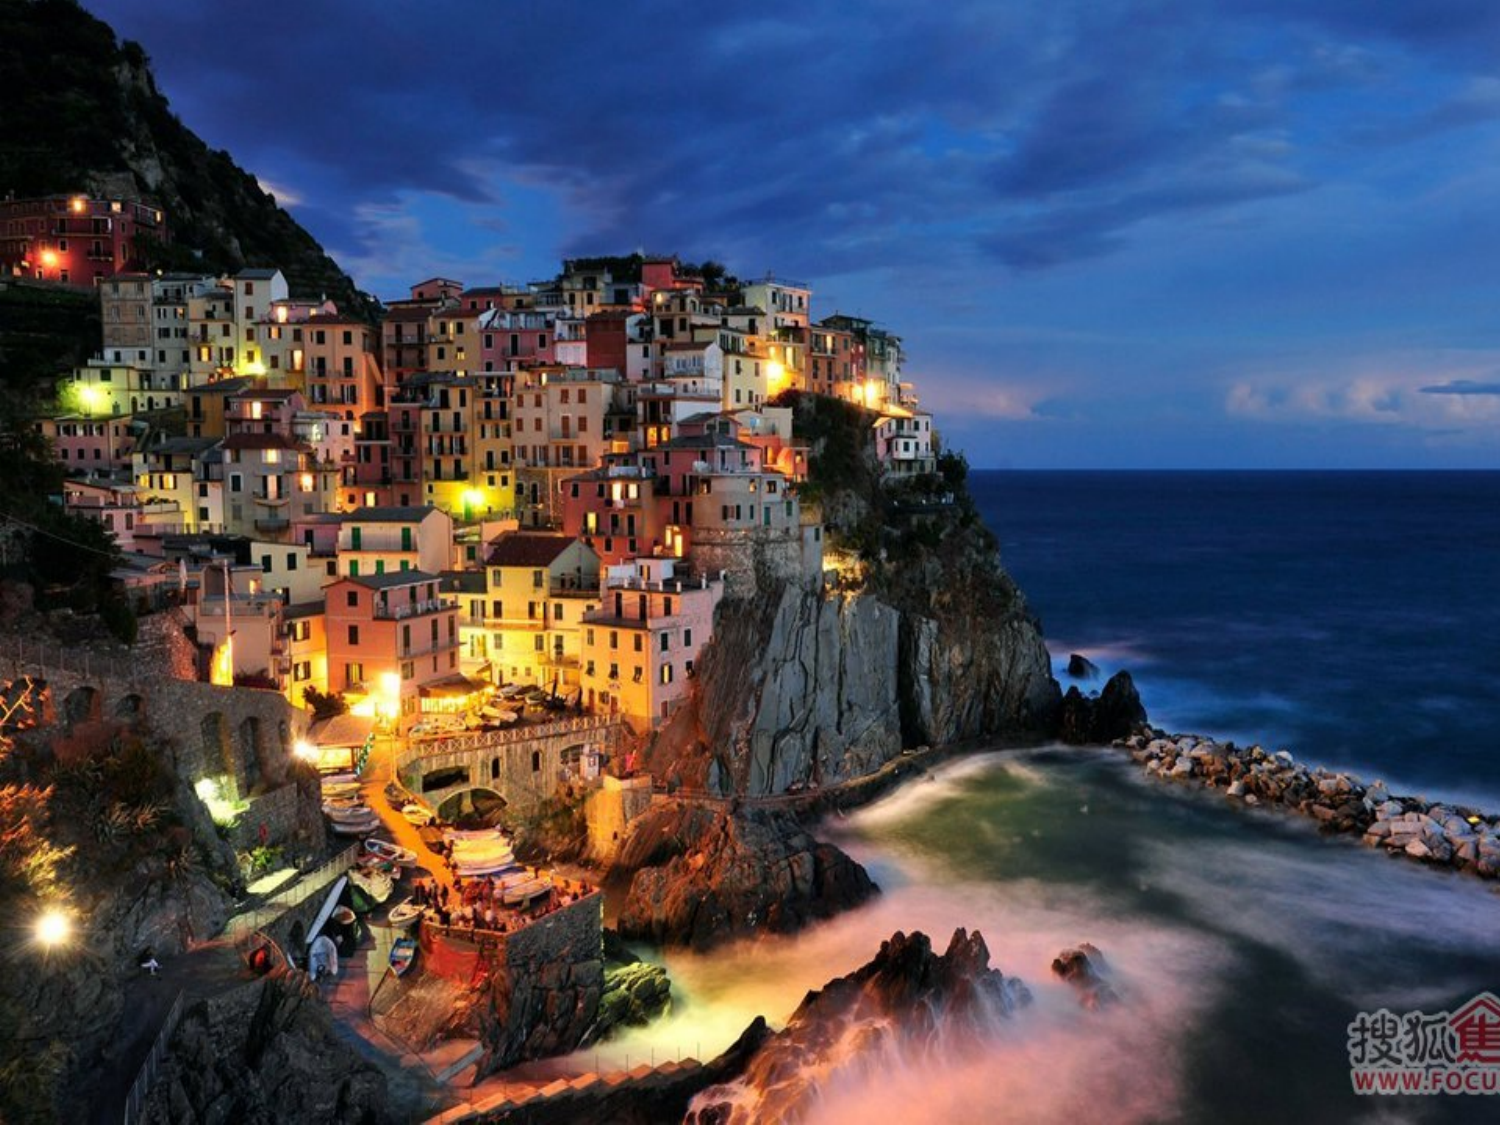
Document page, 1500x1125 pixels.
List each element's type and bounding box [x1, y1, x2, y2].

list [0, 0, 1500, 1125]
